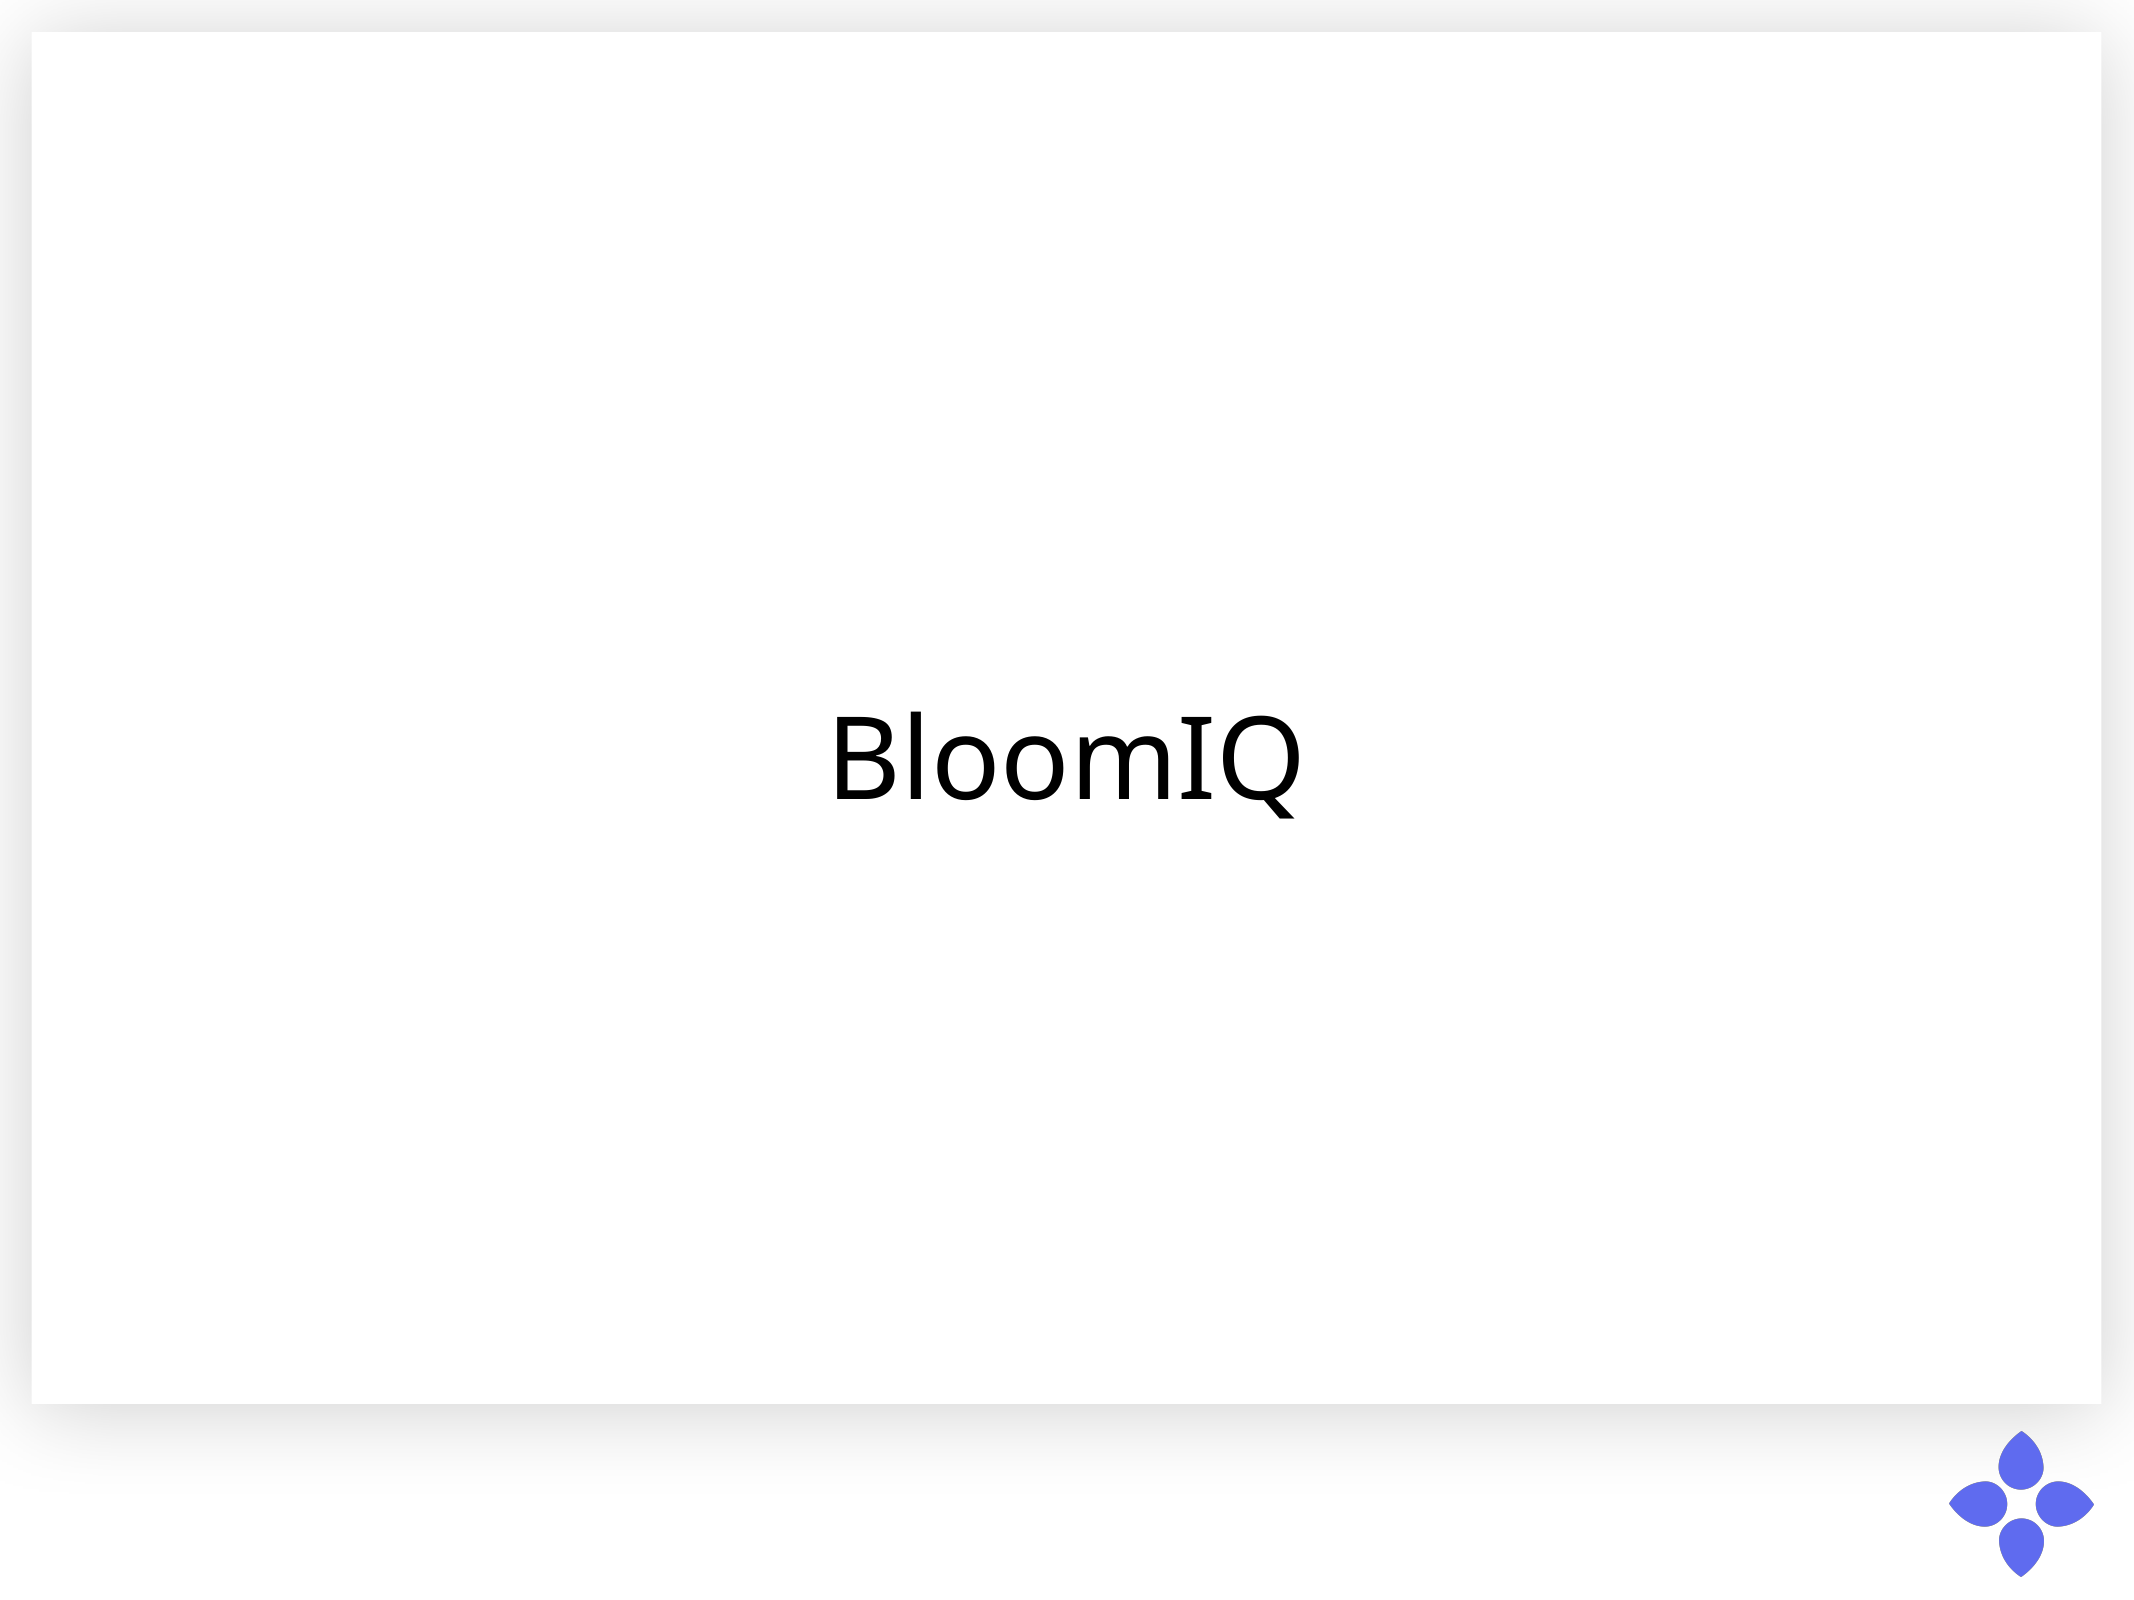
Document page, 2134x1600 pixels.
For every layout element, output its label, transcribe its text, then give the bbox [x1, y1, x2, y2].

title BloomIQ [207, 605, 1926, 832]
picture [1949, 1431, 2094, 1577]
